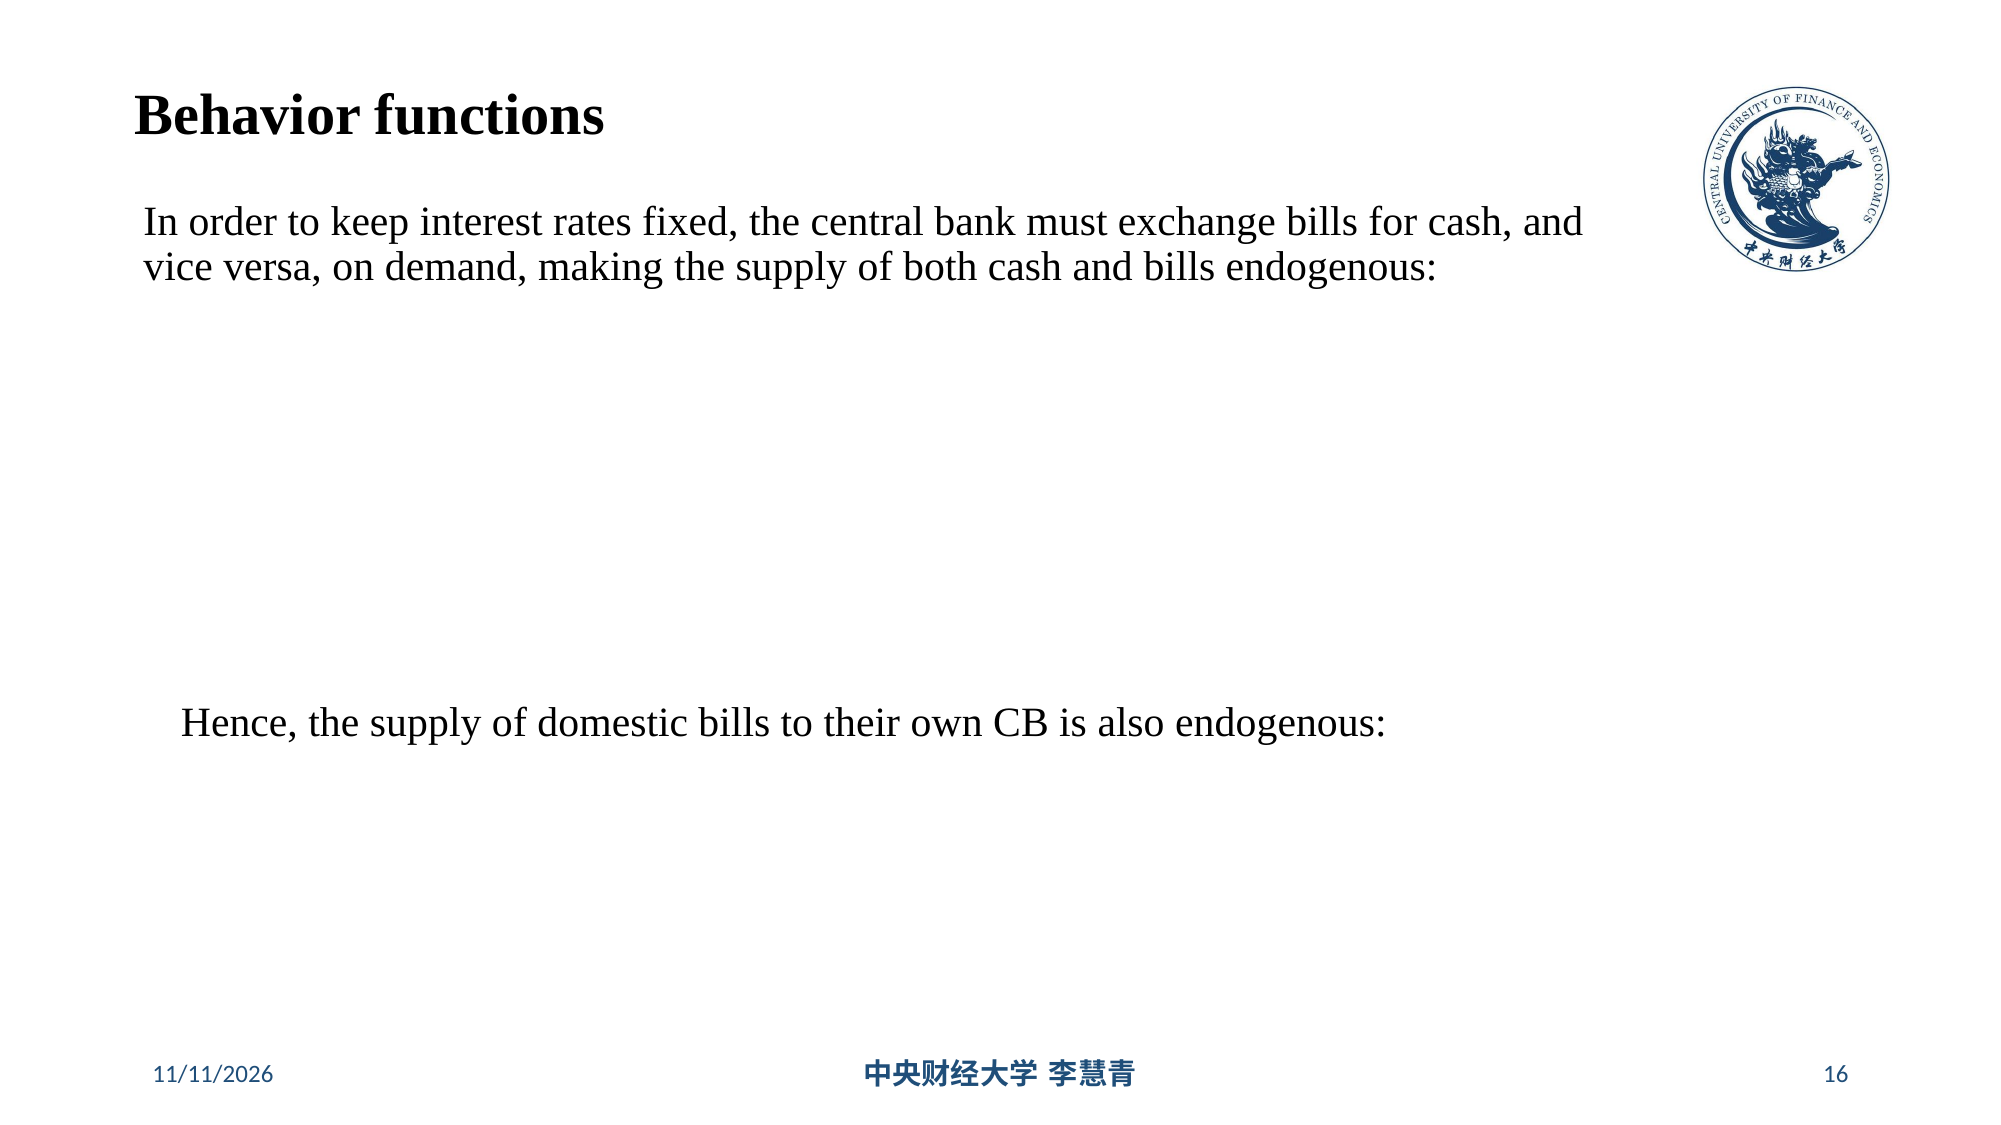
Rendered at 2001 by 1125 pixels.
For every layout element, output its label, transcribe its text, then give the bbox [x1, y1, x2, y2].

title Behavior functions [119, 57, 1845, 175]
slide_number 16 [1413, 1042, 1864, 1103]
footer 中央财经大学 李慧青 [662, 1042, 1338, 1103]
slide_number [137, 1042, 588, 1103]
picture [1615, 52, 1980, 307]
